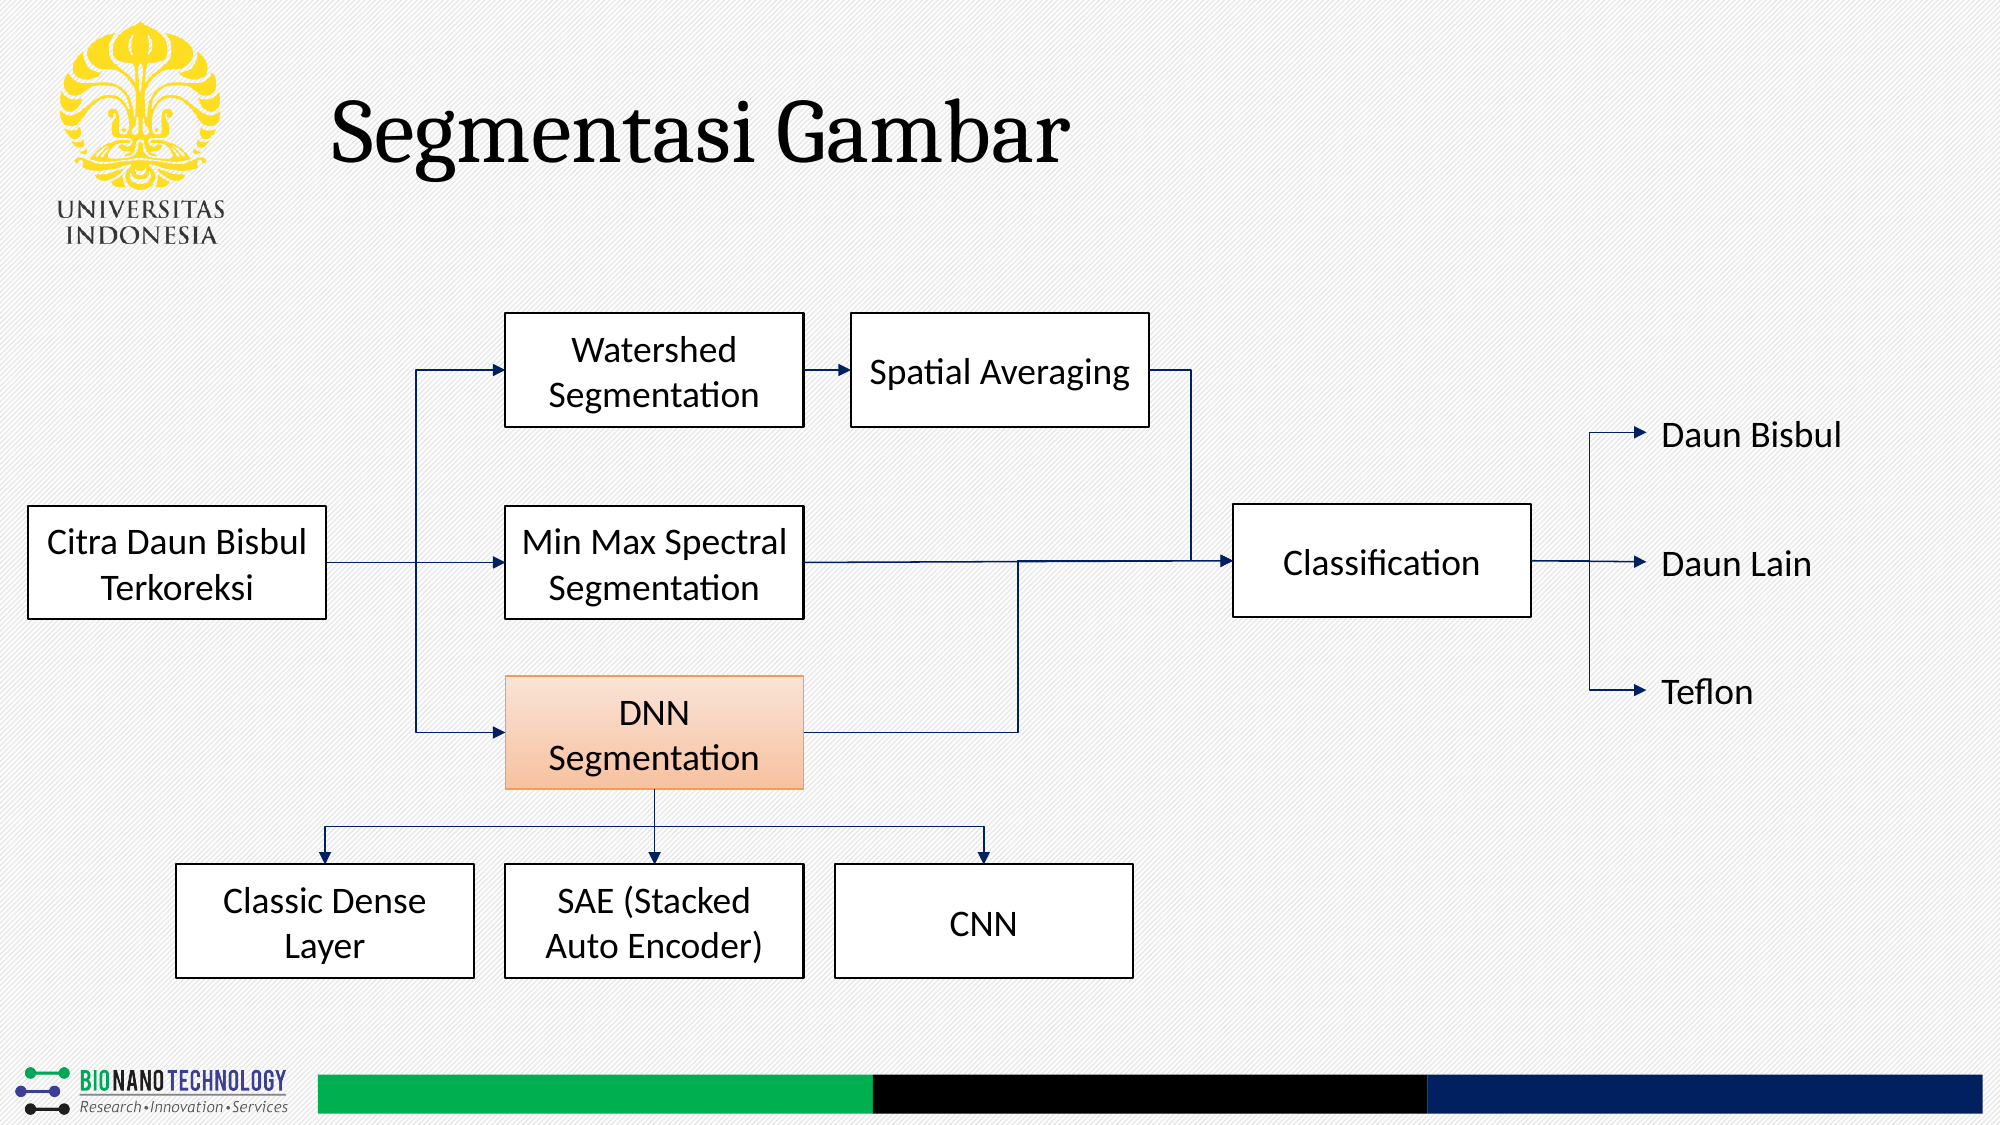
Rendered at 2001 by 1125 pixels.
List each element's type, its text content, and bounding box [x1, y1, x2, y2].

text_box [326, 562, 506, 733]
text_box Daun Bisbul [1646, 402, 1877, 463]
title Segmentasi Gambar [317, 44, 1977, 222]
text_box Min Max Spectral Segmentation [510, 505, 804, 620]
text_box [451, 661, 528, 992]
text_box Teflon [1646, 659, 1877, 721]
text_box Spatial Averaging [850, 313, 1149, 427]
text_box SAE (Stacked Auto Encoder) [533, 864, 776, 978]
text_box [1148, 369, 1234, 561]
text_box Daun Lain [1651, 531, 1877, 593]
text_box Watershed Segmentation [505, 313, 804, 427]
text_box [781, 661, 858, 992]
text_box DNN Segmentation [533, 675, 776, 790]
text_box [1530, 432, 1647, 559]
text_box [803, 560, 1234, 733]
picture [15, 1067, 288, 1115]
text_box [1530, 569, 1647, 691]
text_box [326, 369, 506, 562]
text_box Citra Daun Bisbul Terkoreksi [28, 505, 321, 620]
picture [55, 21, 224, 244]
text_box CNN [863, 864, 1133, 978]
text_box Classification [1238, 504, 1525, 618]
text_box Classic Dense Layer [175, 864, 446, 978]
